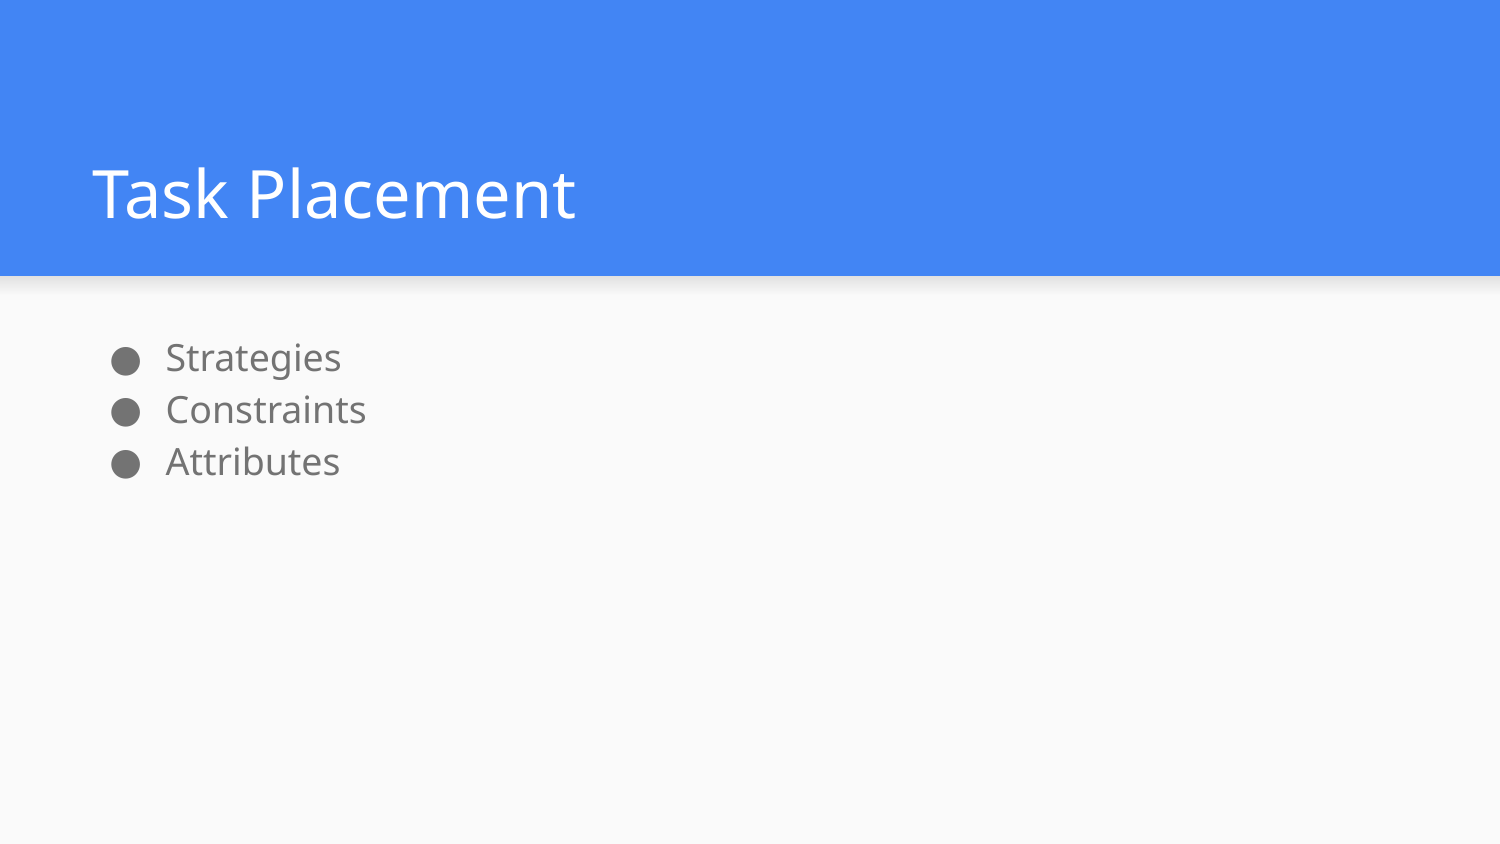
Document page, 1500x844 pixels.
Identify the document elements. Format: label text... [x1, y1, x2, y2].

title Task Placement [77, 121, 1427, 248]
list Strategies Constraints Attributes [75, 312, 1425, 758]
